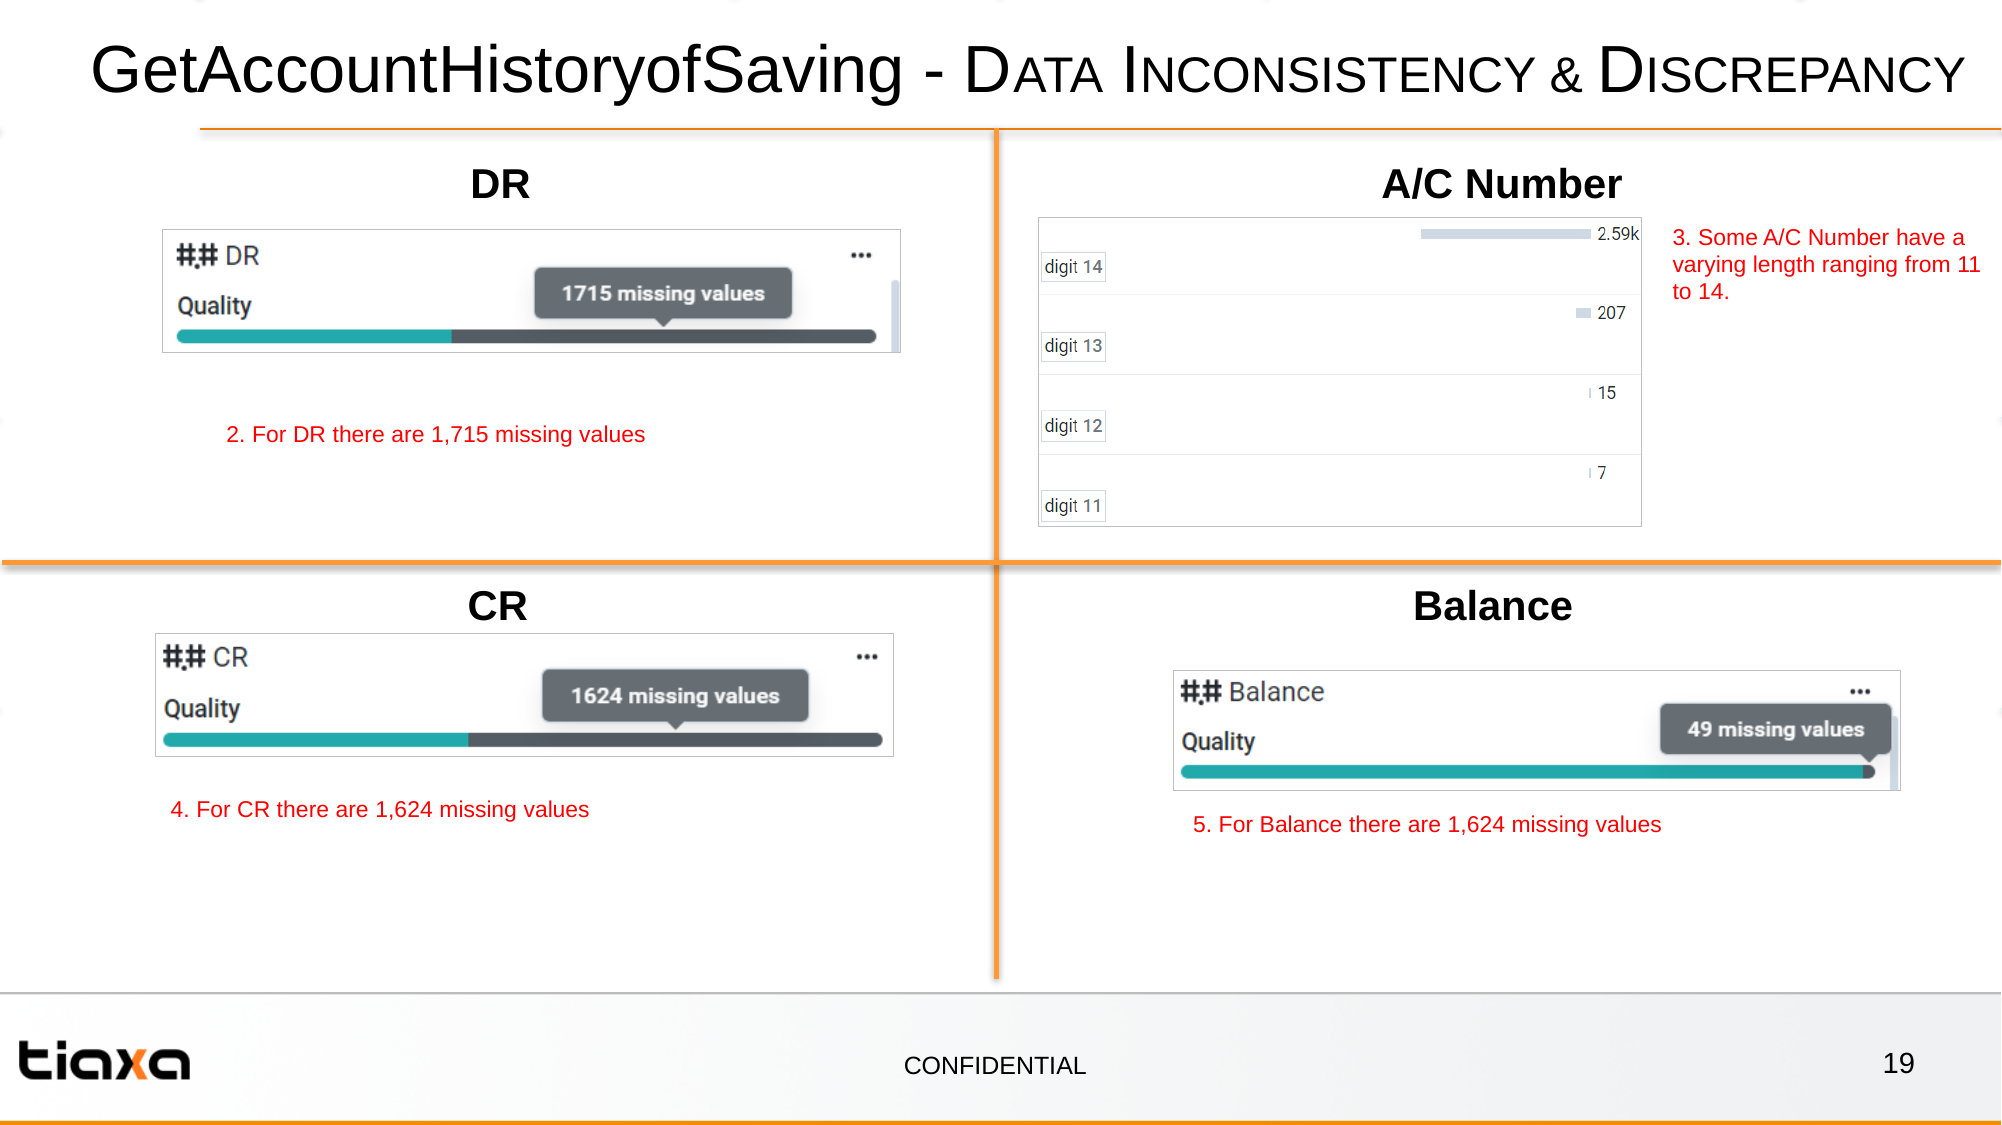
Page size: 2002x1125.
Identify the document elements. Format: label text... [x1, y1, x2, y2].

picture [162, 228, 901, 353]
text_box 4. For CR there are 1,624 missing values [155, 786, 819, 829]
text_box 3. Some A/C Number have a varying length ranging from 11 to 14. [1657, 214, 2001, 312]
picture [155, 632, 894, 757]
text_box DR [327, 149, 674, 215]
text_box CR [205, 575, 791, 631]
picture [0, 992, 2001, 1125]
text_box 5. For Balance there are 1,624 missing values [1178, 802, 1842, 845]
title GetAccountHistoryofSaving - DATA INCONSISTENCY & DISCREPANCY [75, 18, 2001, 99]
text_box A/C Number [1209, 149, 1795, 215]
text_box Balance [1201, 574, 1786, 636]
picture [1037, 216, 1642, 527]
picture [1173, 669, 1902, 791]
text_box 2. For DR there are 1,715 missing values [211, 412, 819, 455]
